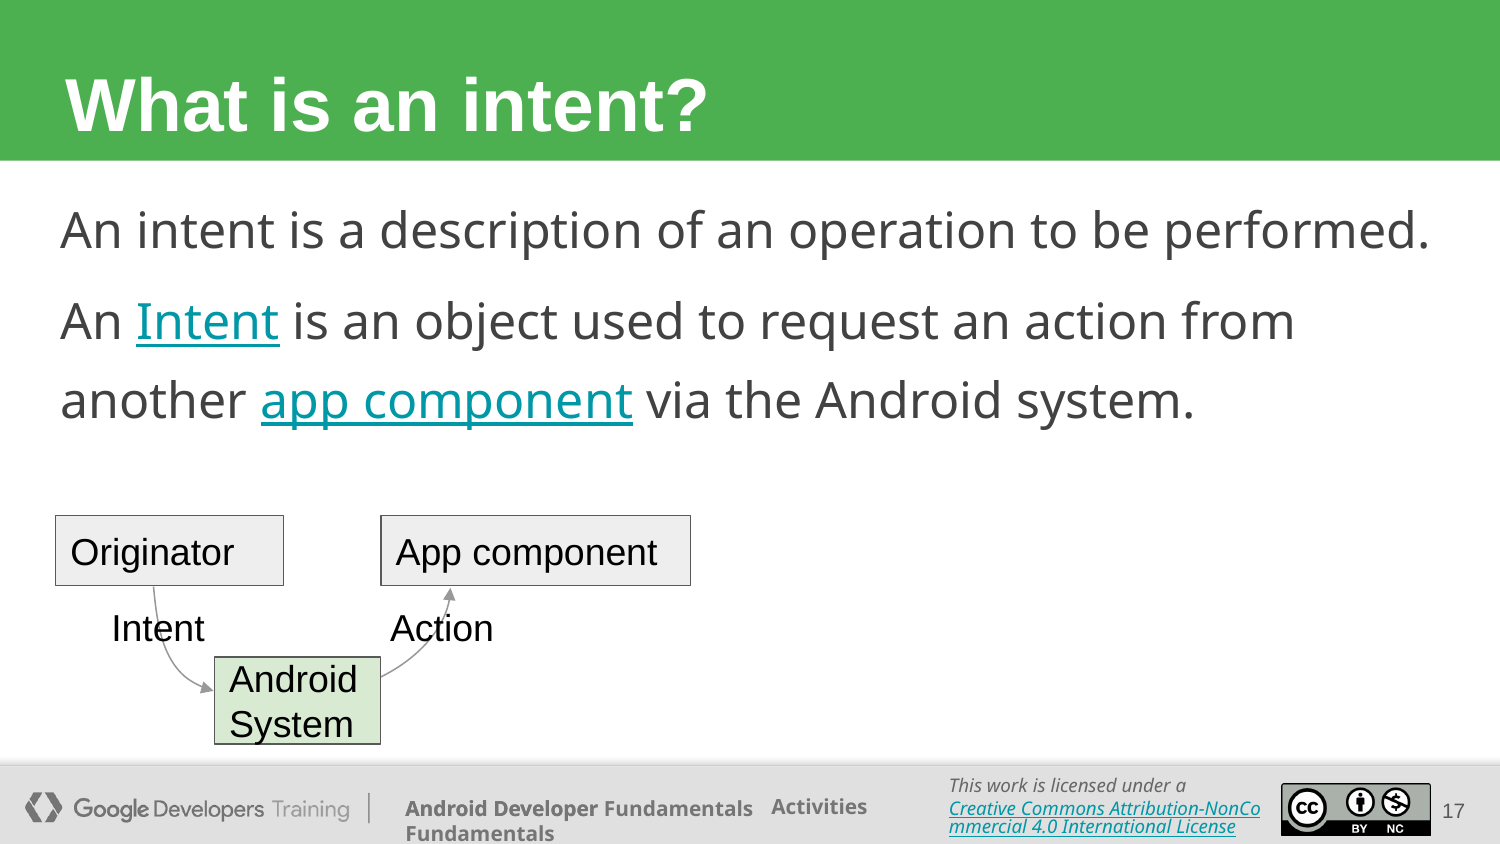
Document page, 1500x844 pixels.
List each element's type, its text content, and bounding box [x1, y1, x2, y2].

text_box [373, 640, 430, 677]
text_box Action [375, 589, 559, 640]
picture [0, 161, 1500, 844]
text_box Originator [55, 515, 284, 586]
text_box [162, 640, 214, 694]
text_box Android System [214, 656, 381, 745]
text_box <number> [1389, 777, 1480, 842]
text_box An intent is a description of an operation to be performed. An Intent is an object used to request an action from another app component via the Android system. [45, 174, 1477, 445]
text_box What is an intent? [51, 27, 1472, 122]
text_box Intent [96, 589, 266, 640]
text_box App component [380, 515, 691, 586]
